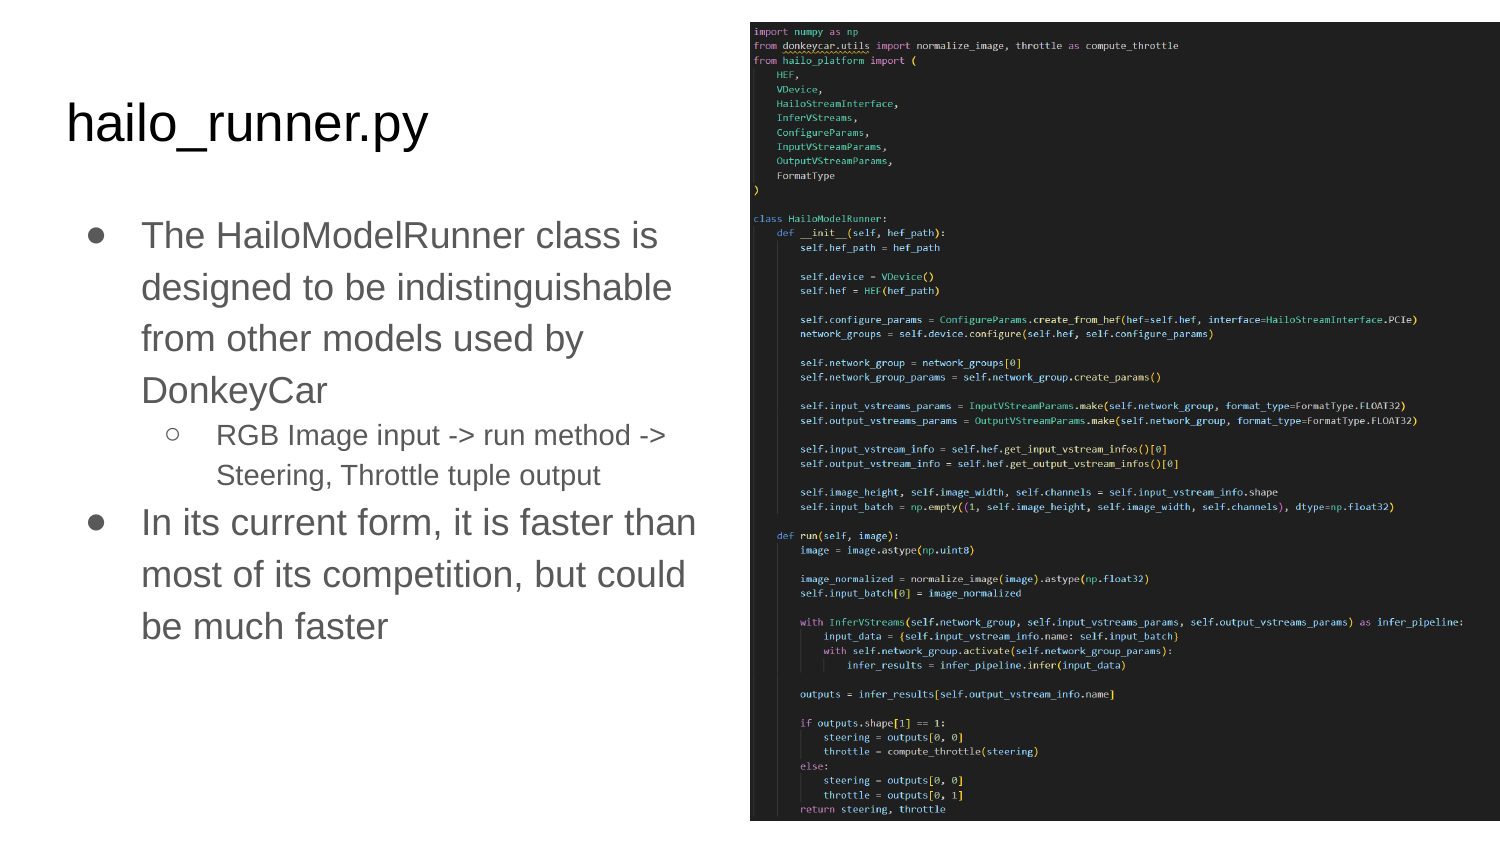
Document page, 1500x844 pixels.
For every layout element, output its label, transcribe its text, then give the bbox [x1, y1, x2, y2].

picture [749, 22, 1500, 822]
list The HailoModelRunner class is designed to be indistinguishable from other models used by DonkeyCar RGB Image input -> run method -> Steering, Throttle tuple output In its current form, it is faster than most of its competition, but could be much faster [51, 189, 744, 750]
title hailo_runner.py [51, 72, 744, 167]
